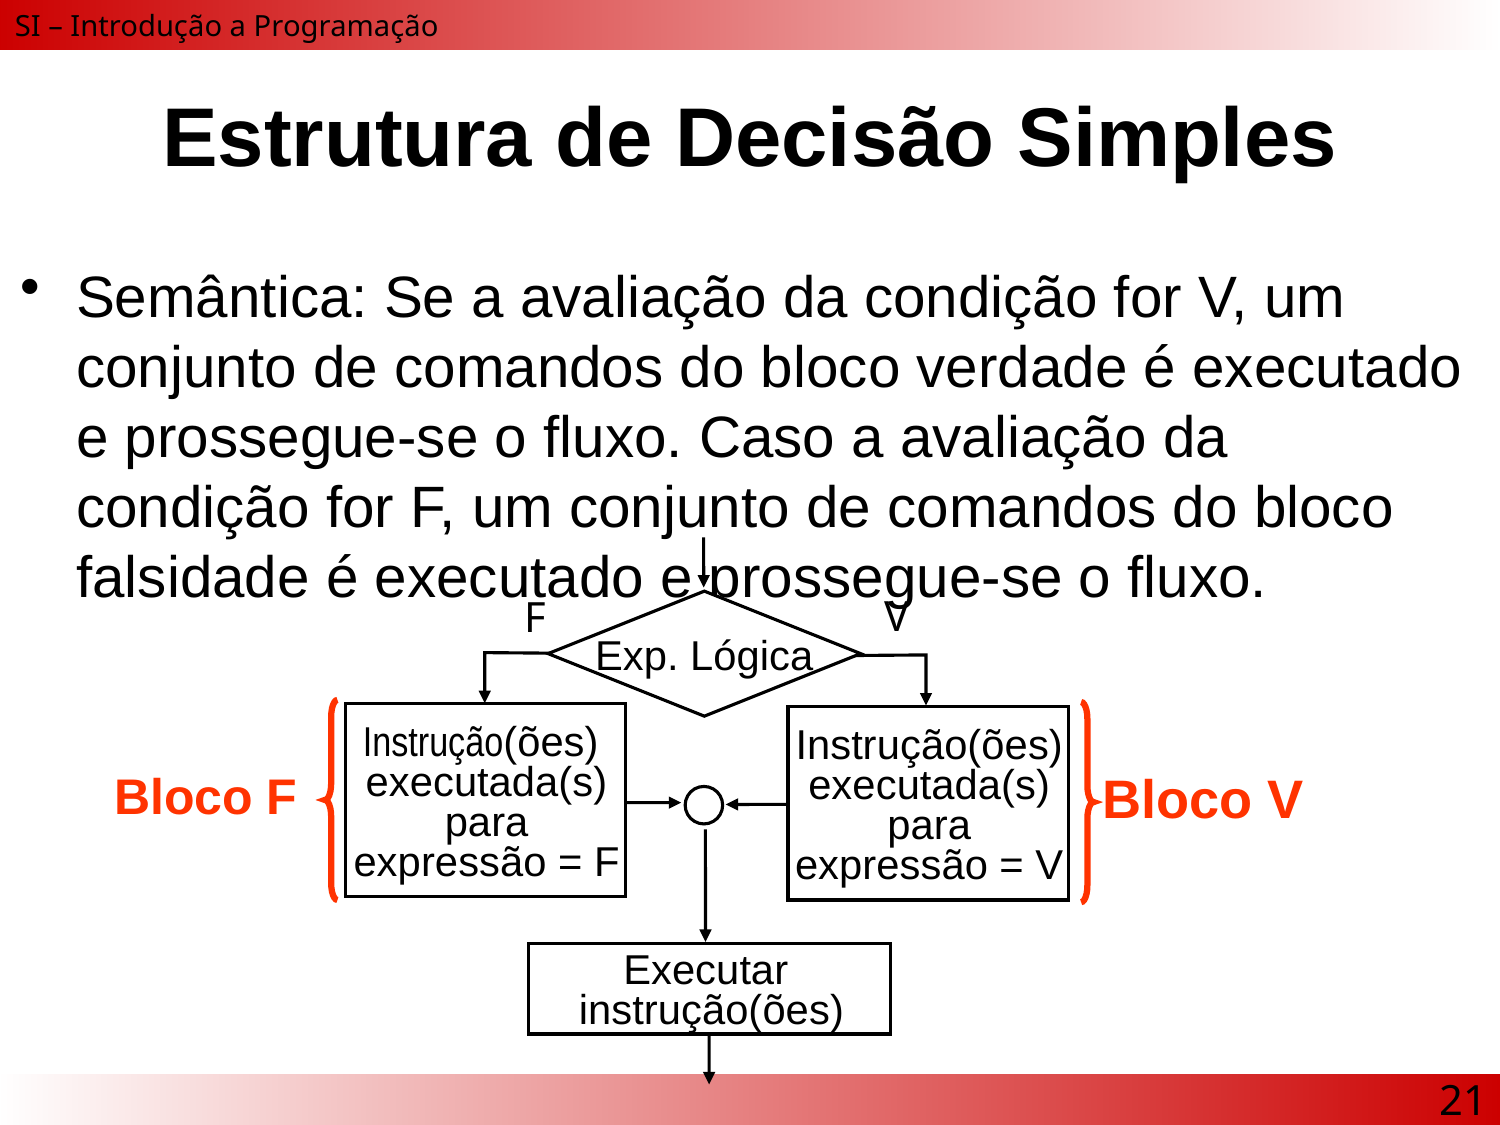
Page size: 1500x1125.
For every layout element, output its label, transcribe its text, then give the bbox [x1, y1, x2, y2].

text_box [324, 708, 332, 892]
text_box Bloco V [1088, 757, 1320, 837]
list Semântica: Se a avaliação da condição for V, um conjunto de comandos do bloco verdade é executado e prossegue-se o fluxo. Caso a avaliação da condição for F, um conjunto de comandos do bloco falsidade é executado e prossegue-se o fluxo. [4, 188, 1492, 1088]
text_box Bloco F [99, 757, 313, 832]
slide_number 21 [1299, 1065, 1500, 1125]
text_box [1082, 702, 1094, 902]
title Estrutura de Decisão Simples [0, 77, 1500, 188]
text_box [337, 537, 1079, 1085]
